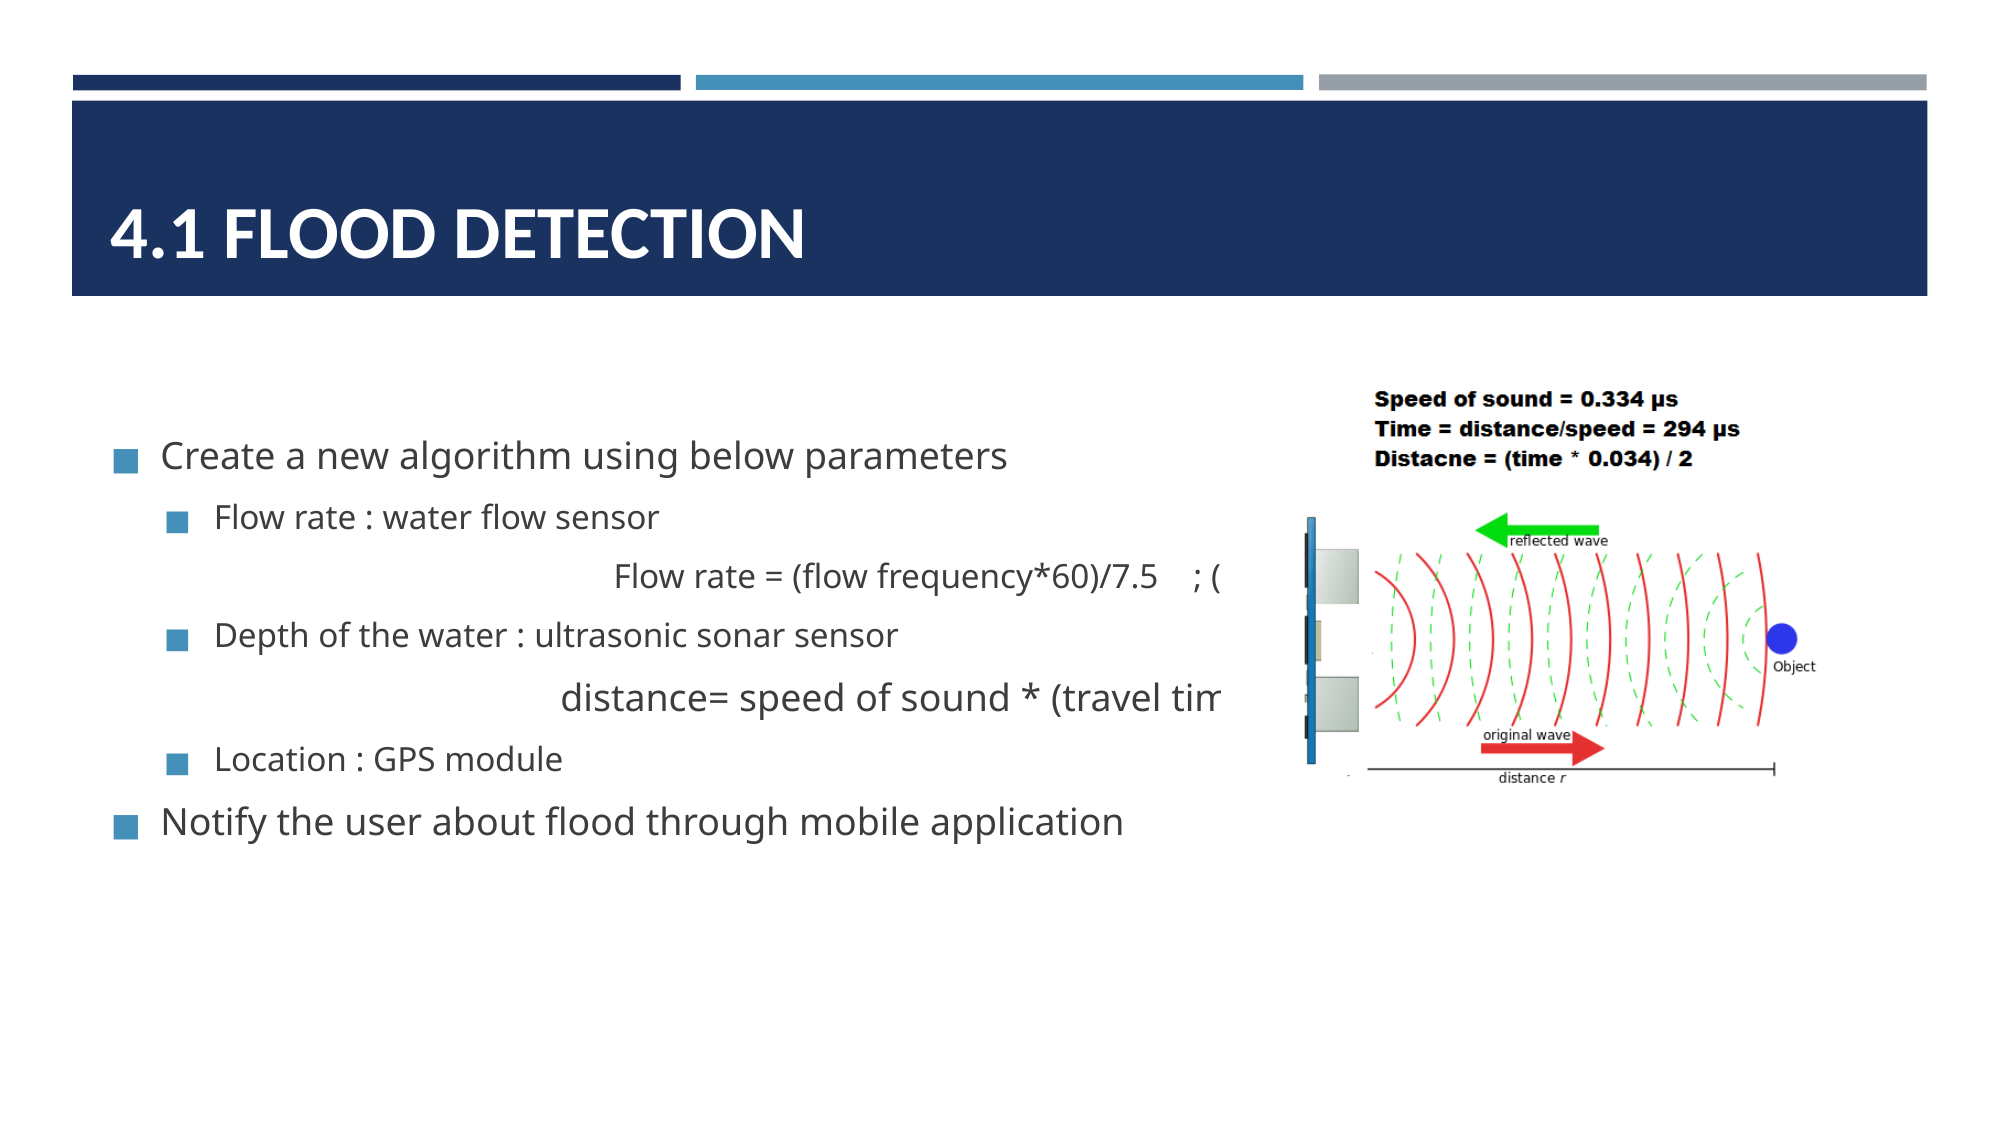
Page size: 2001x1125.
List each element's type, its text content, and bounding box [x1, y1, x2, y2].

list Create a new algorithm using below parameters Flow rate : water flow sensor Flow rate = (flow frequency*60)/7.5 ; (liters per hour) Depth of the water : ultrasonic sonar sensor distance= speed of sound * (travel time/2) ; (meter) Location : GPS module Notify the user about flood through mobile application [95, 357, 1905, 977]
picture [1221, 357, 1846, 838]
title 4.1 FLOOD DETECTION [95, 115, 1905, 282]
